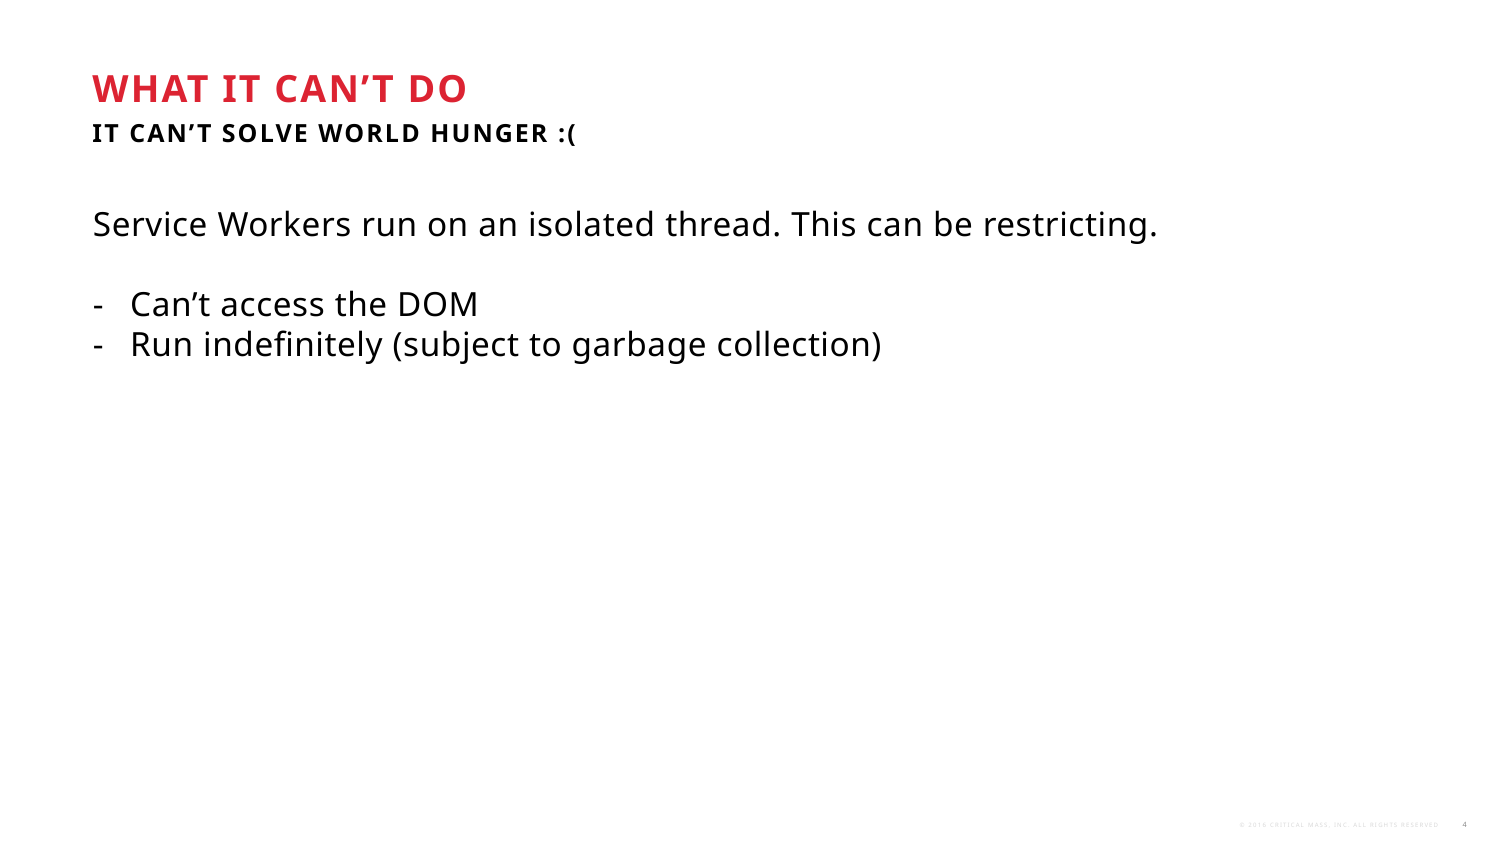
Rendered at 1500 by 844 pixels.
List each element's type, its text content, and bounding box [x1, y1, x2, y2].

list It can’t solve world hunger :( [77, 110, 712, 148]
title What it can’t do [77, 62, 1201, 112]
slide_number 4 [1440, 806, 1489, 835]
list Service Workers run on an isolated thread. This can be restricting. Can’t access the DOM Run indefinitely (subject to garbage collection) [77, 196, 1200, 753]
